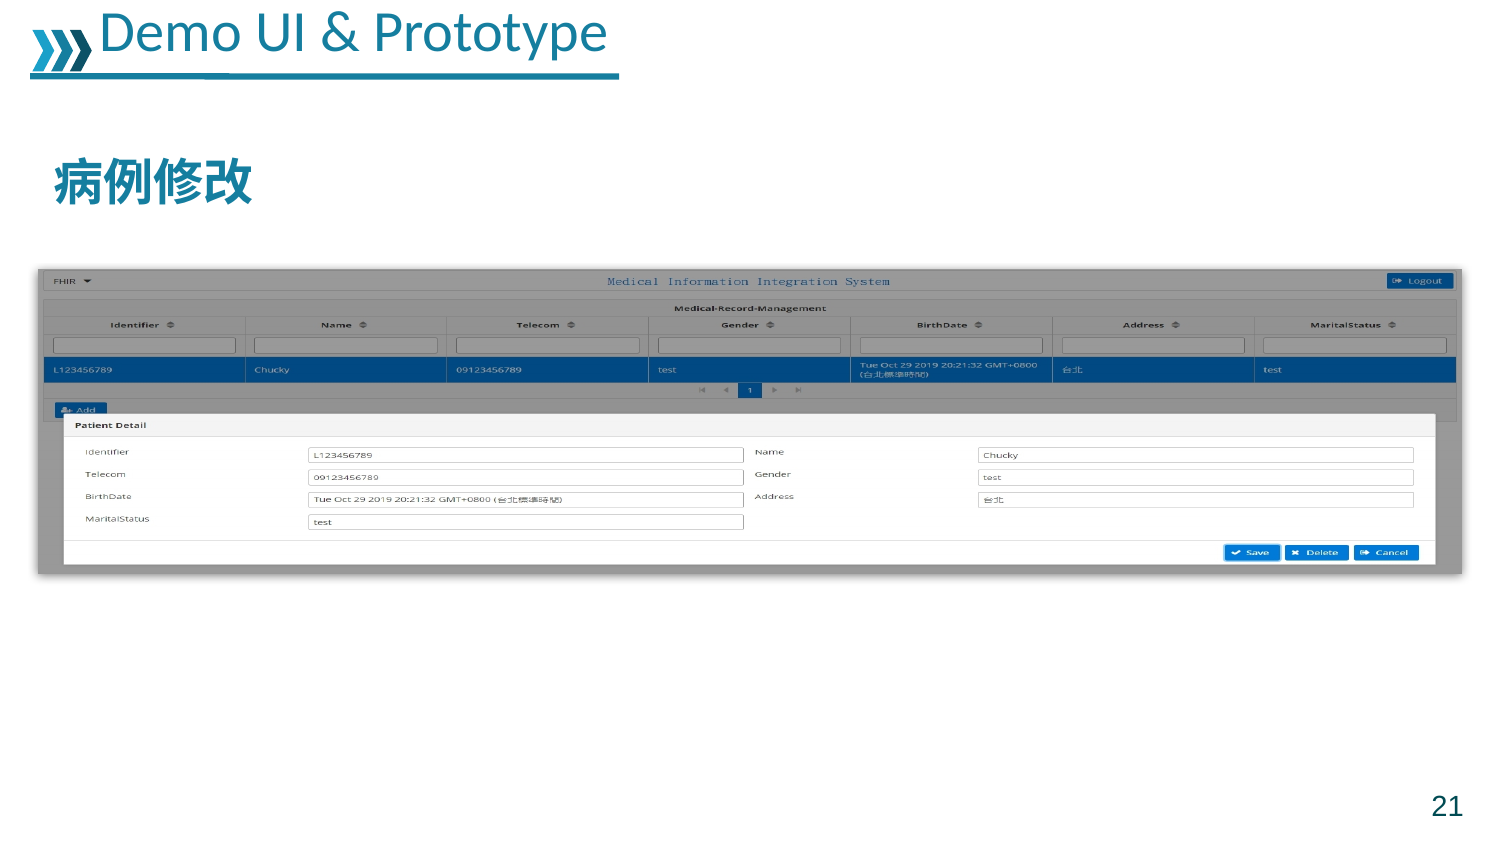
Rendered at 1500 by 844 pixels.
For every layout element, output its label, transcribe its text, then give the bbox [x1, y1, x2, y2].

slide_number 21 [1137, 782, 1476, 827]
text_box 病例修改 [38, 135, 394, 222]
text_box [0, 0, 654, 77]
picture [38, 268, 1462, 575]
